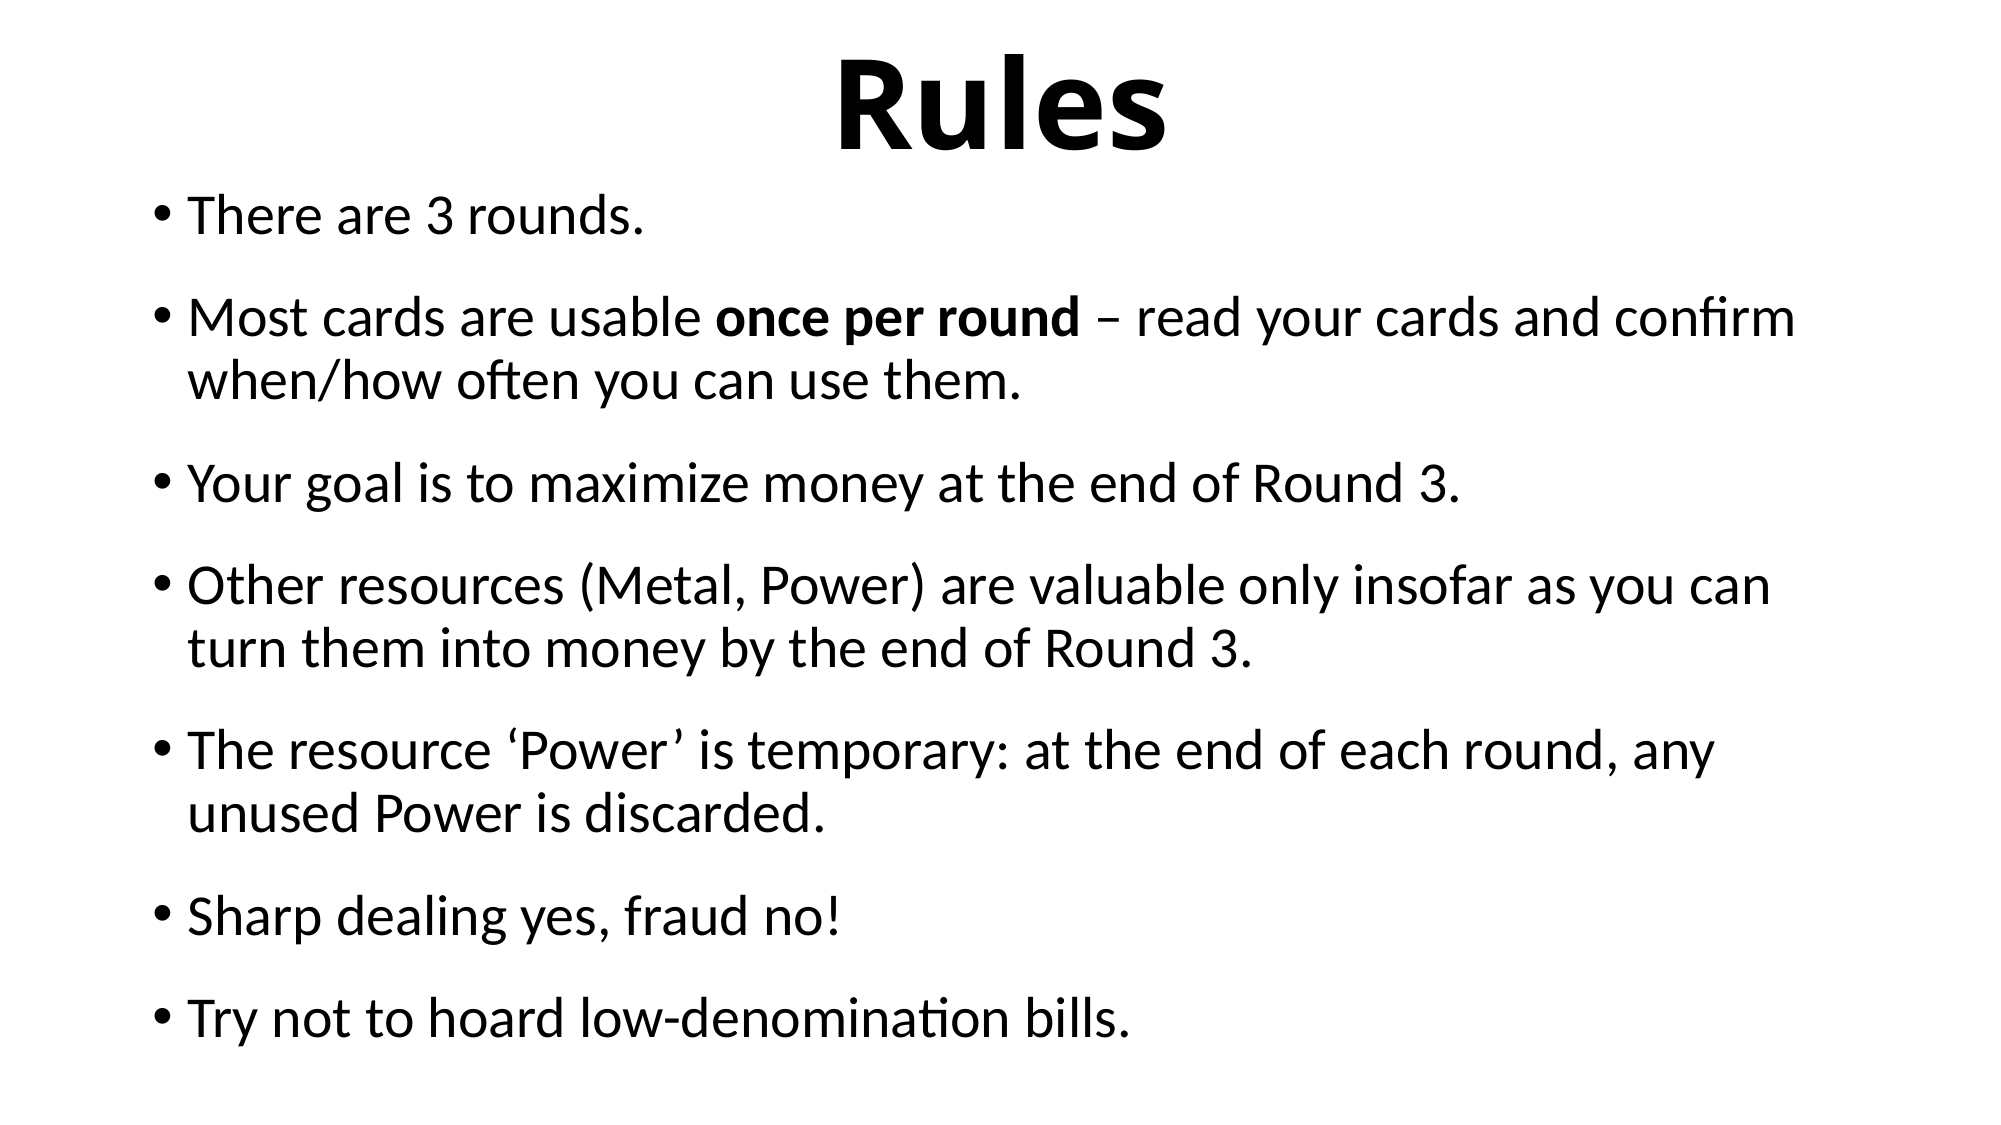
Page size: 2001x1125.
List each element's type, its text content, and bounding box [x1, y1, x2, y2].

list There are 3 rounds. Most cards are usable once per round – read your cards and confirm when/how often you can use them. Your goal is to maximize money at the end of Round 3. Other resources (Metal, Power) are valuable only insofar as you can turn them into money by the end of Round 3. The resource ‘Power’ is temporary: at the end of each round, any unused Power is discarded. Sharp dealing yes, fraud no! Try not to hoard low-denomination bills. [137, 176, 1863, 1066]
title Rules [137, 0, 1863, 176]
